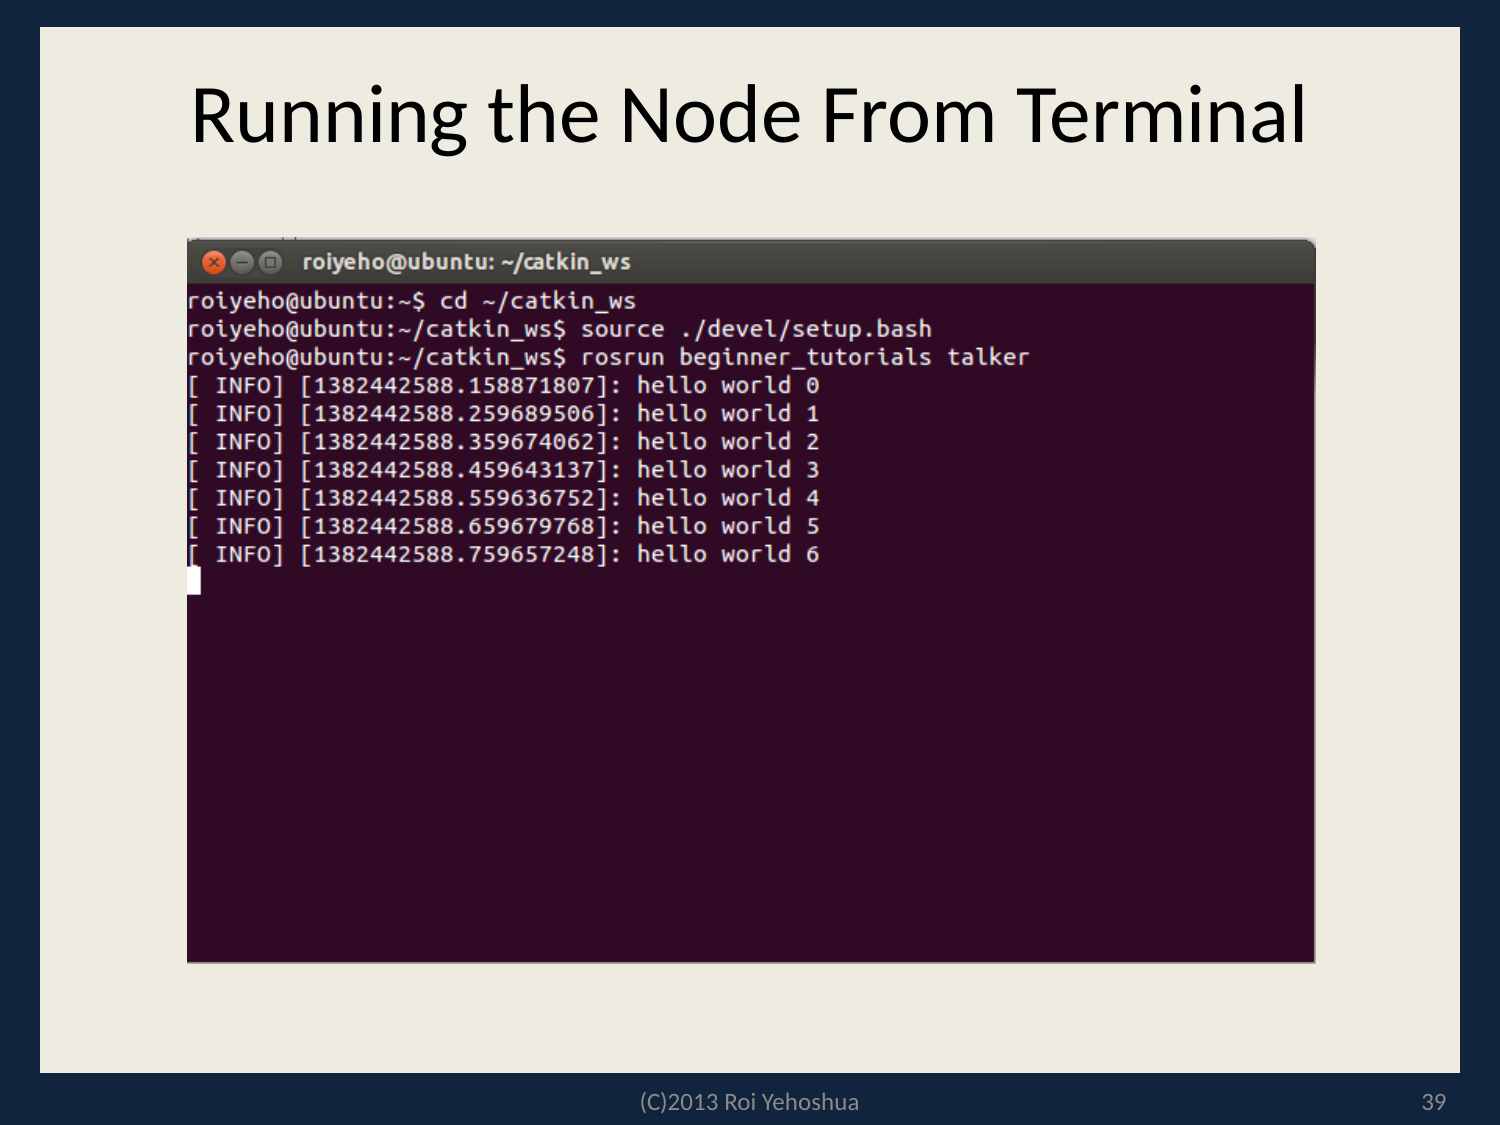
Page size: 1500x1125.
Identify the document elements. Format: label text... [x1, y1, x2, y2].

picture [187, 237, 1316, 965]
footer (C)2013 Roi Yehoshua [512, 1074, 988, 1125]
title Running the Node From Terminal [37, 31, 1463, 188]
slide_number 39 [1111, 1074, 1462, 1125]
